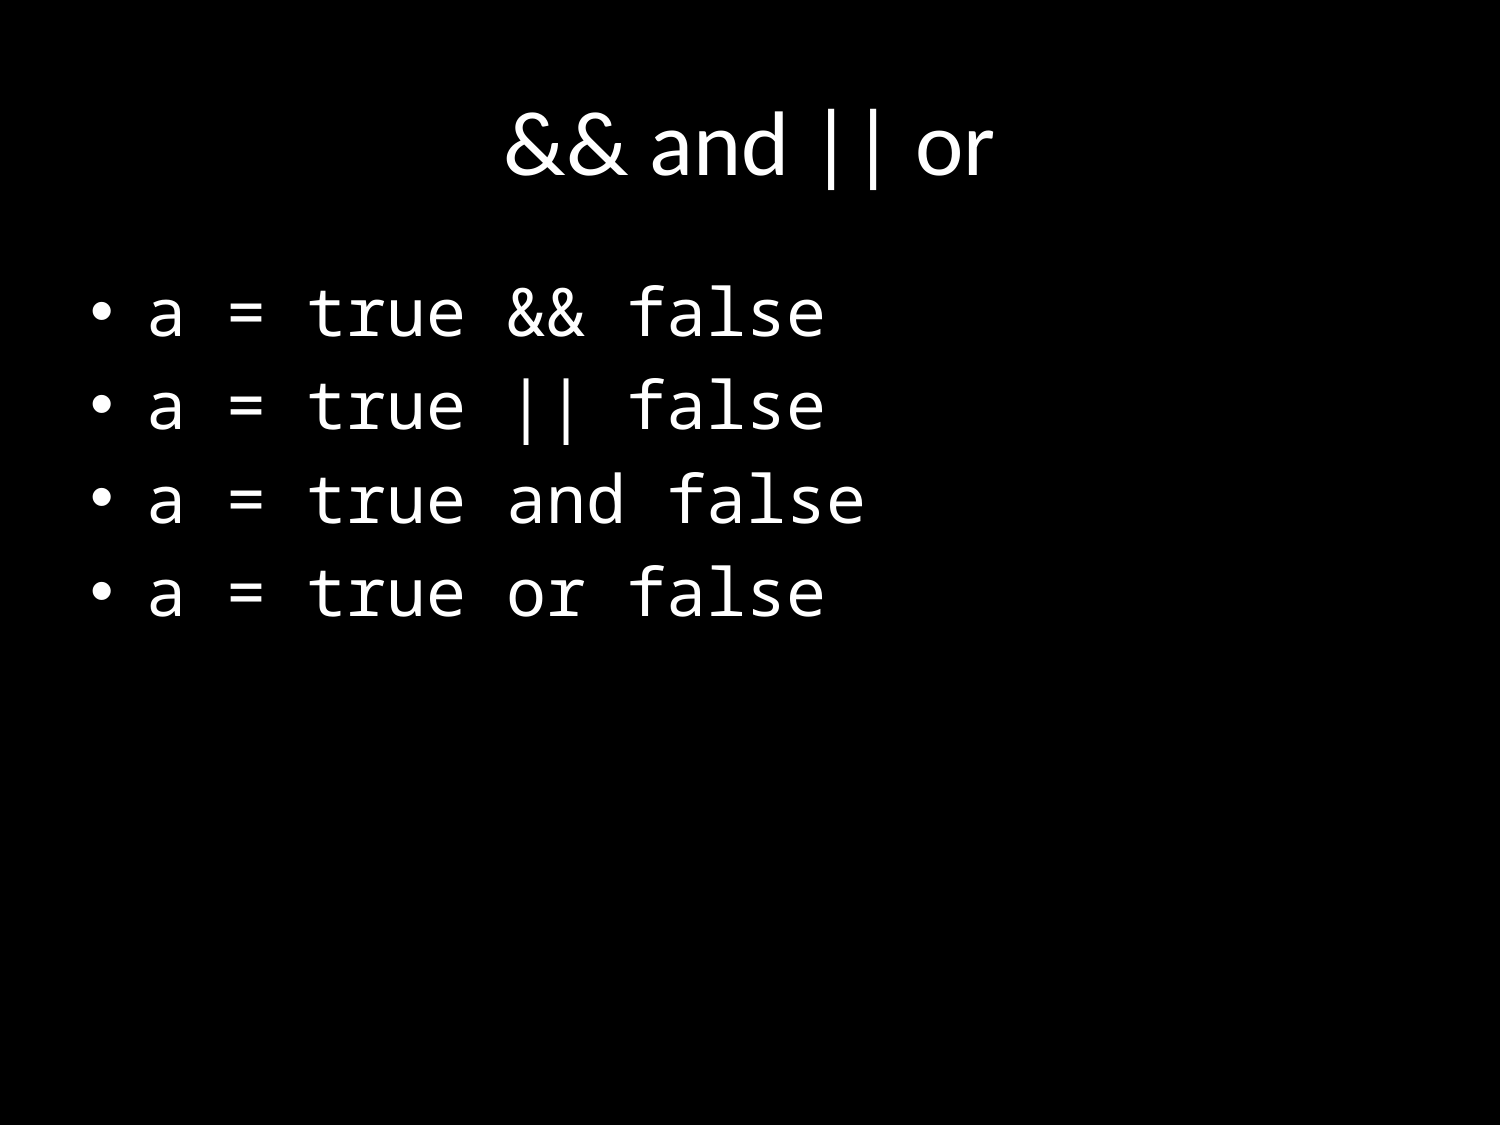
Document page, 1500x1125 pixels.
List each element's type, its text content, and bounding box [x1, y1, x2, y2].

title && and || or [75, 45, 1425, 233]
list a = true && false a = true || false a = true and false a = true or false [75, 262, 1425, 1005]
